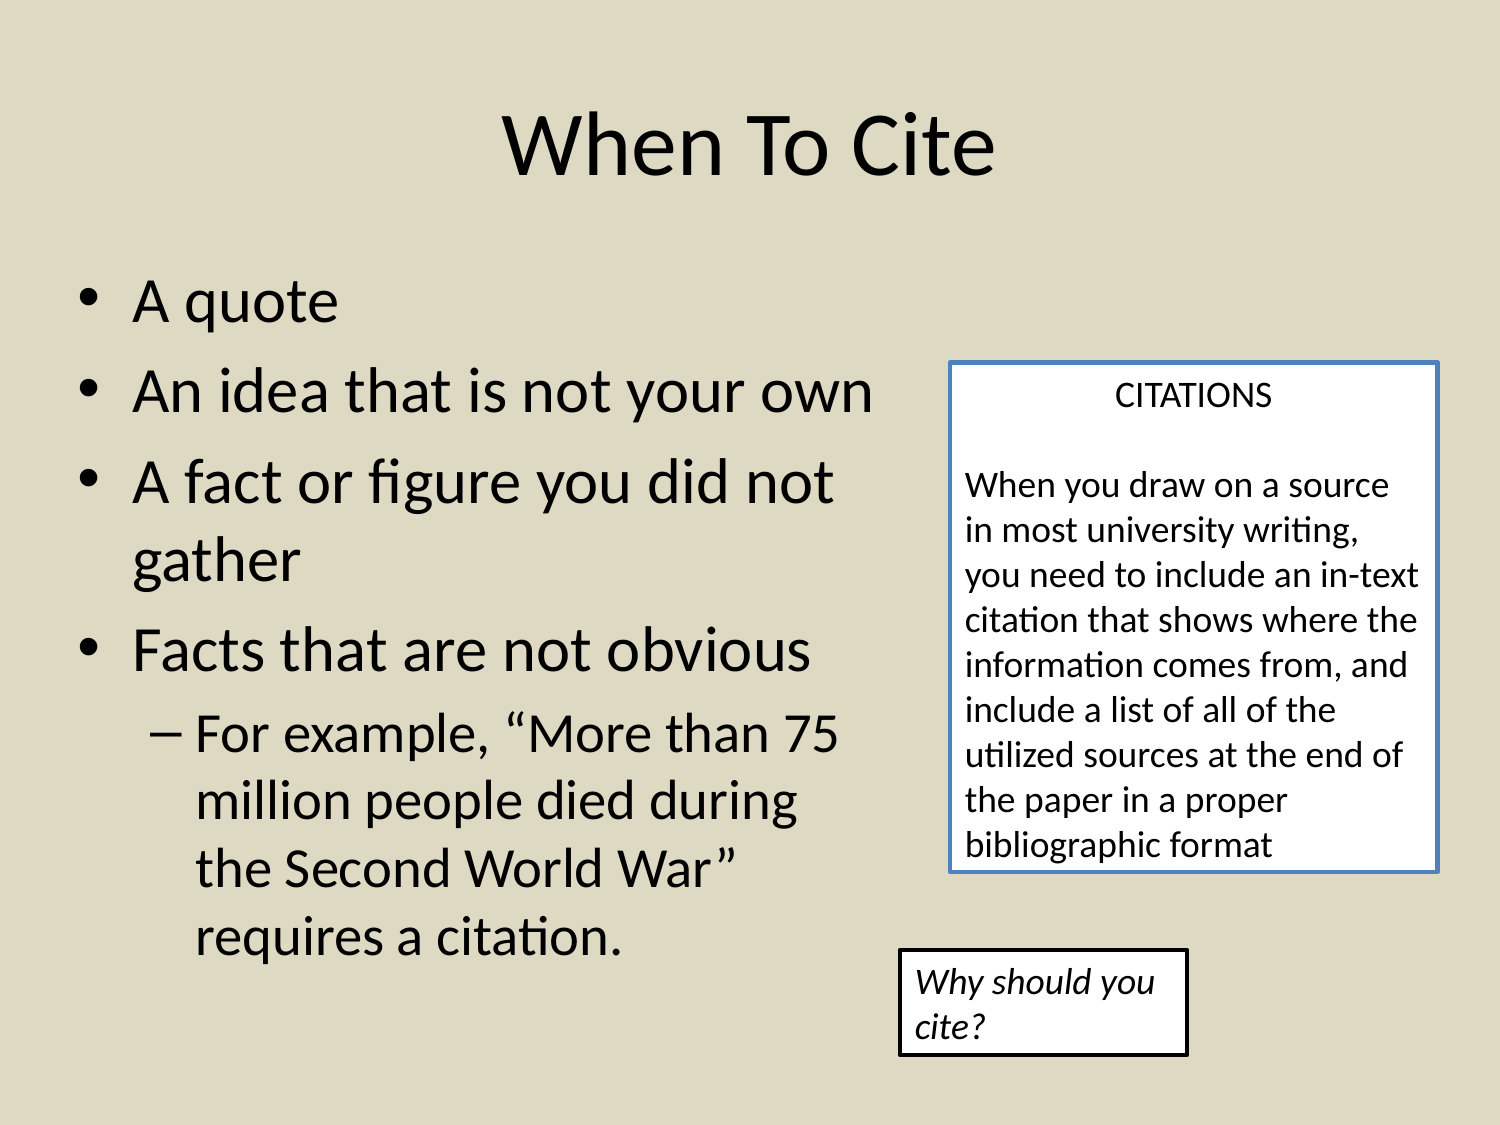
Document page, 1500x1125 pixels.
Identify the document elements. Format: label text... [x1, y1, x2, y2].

text_box CITATIONS When you draw on a source in most university writing, you need to include an in-text citation that shows where the information comes from, and include a list of all of the utilized sources at the end of the paper in a proper bibliographic format [948, 360, 1440, 874]
list A quote An idea that is not your own A fact or figure you did not gather Facts that are not obvious For example, “More than 75 million people died during the Second World War” requires a citation. [62, 249, 900, 1038]
title When To Cite [75, 45, 1425, 233]
text_box Why should you cite? [898, 948, 1189, 1057]
